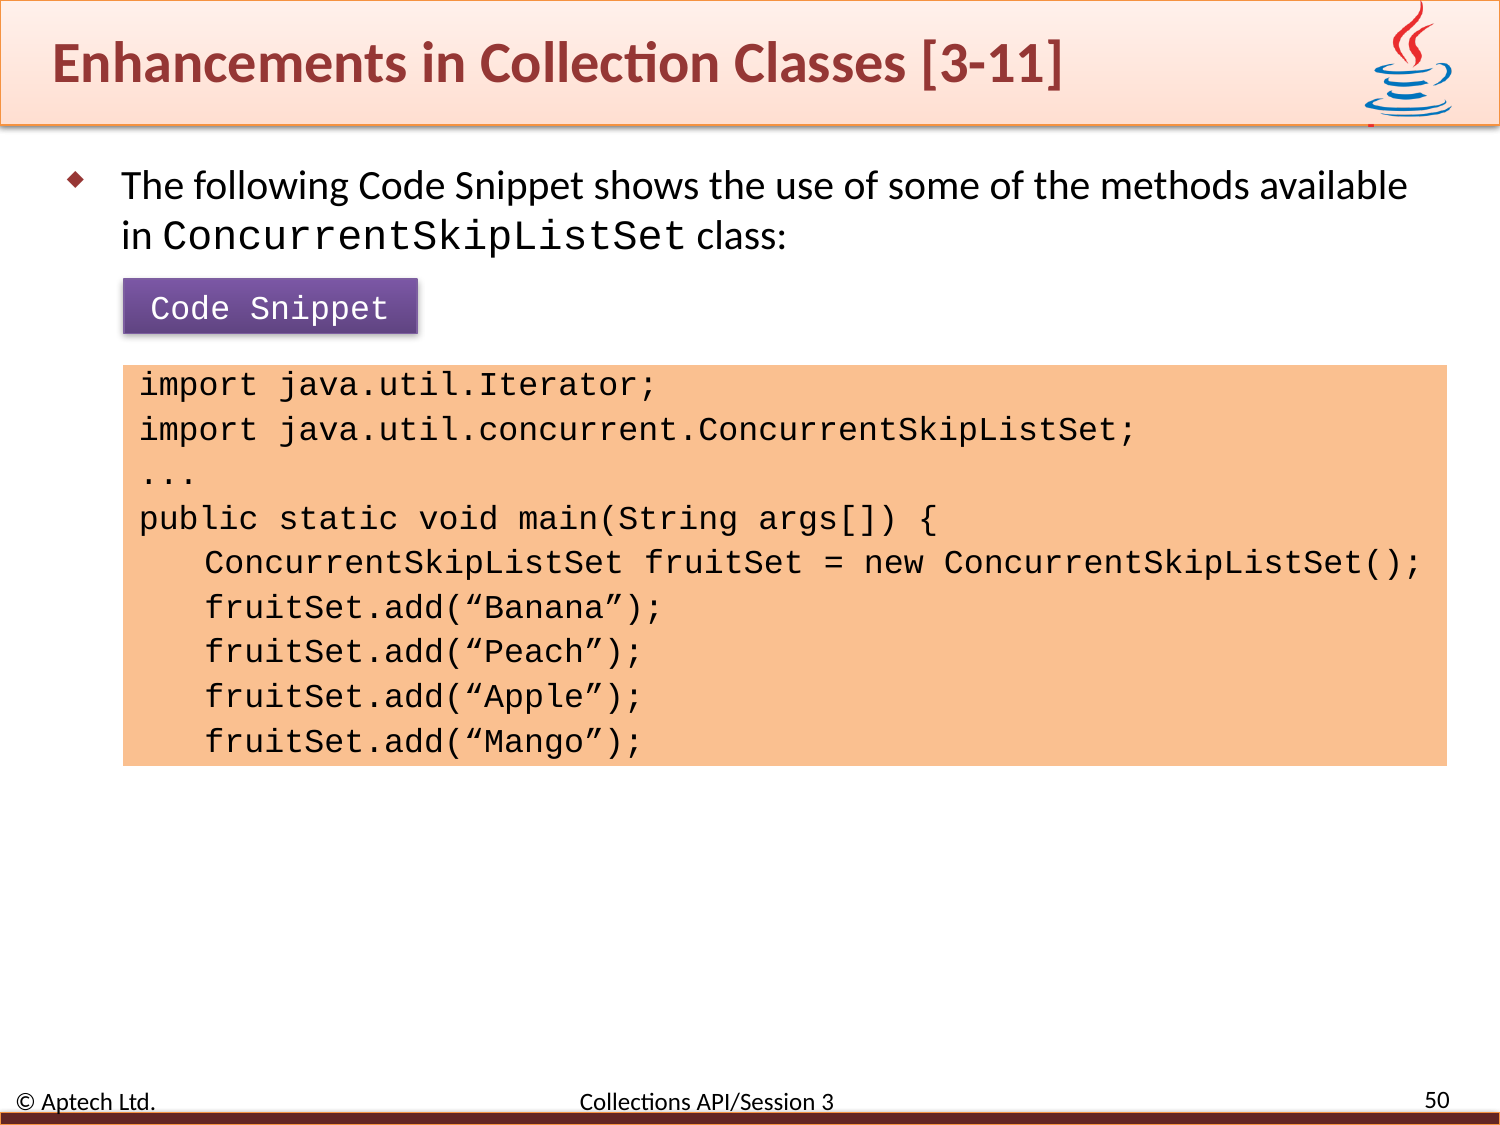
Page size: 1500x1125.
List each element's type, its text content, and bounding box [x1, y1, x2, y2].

picture [1362, 0, 1454, 127]
footer © Aptech Ltd. Collections API/Session 3 [0, 1087, 1325, 1113]
text_box Code Snippet [123, 278, 418, 334]
slide_number 50 [1337, 1084, 1465, 1113]
text_box import java.util.Iterator; import java.util.concurrent.ConcurrentSkipListSet; ... public static void main(String args[]) { ConcurrentSkipListSet fruitSet = new ConcurrentSkipListSet(); fruitSet.add(“Banana”); fruitSet.add(“Peach”); fruitSet.add(“Apple”); fruitSet.add(“Mango”); [123, 365, 1447, 766]
list The following Code Snippet shows the use of some of the methods available in ConcurrentSkipListSet class: [49, 149, 1463, 1013]
title Enhancements in Collection Classes [3-11] [37, 24, 1288, 93]
